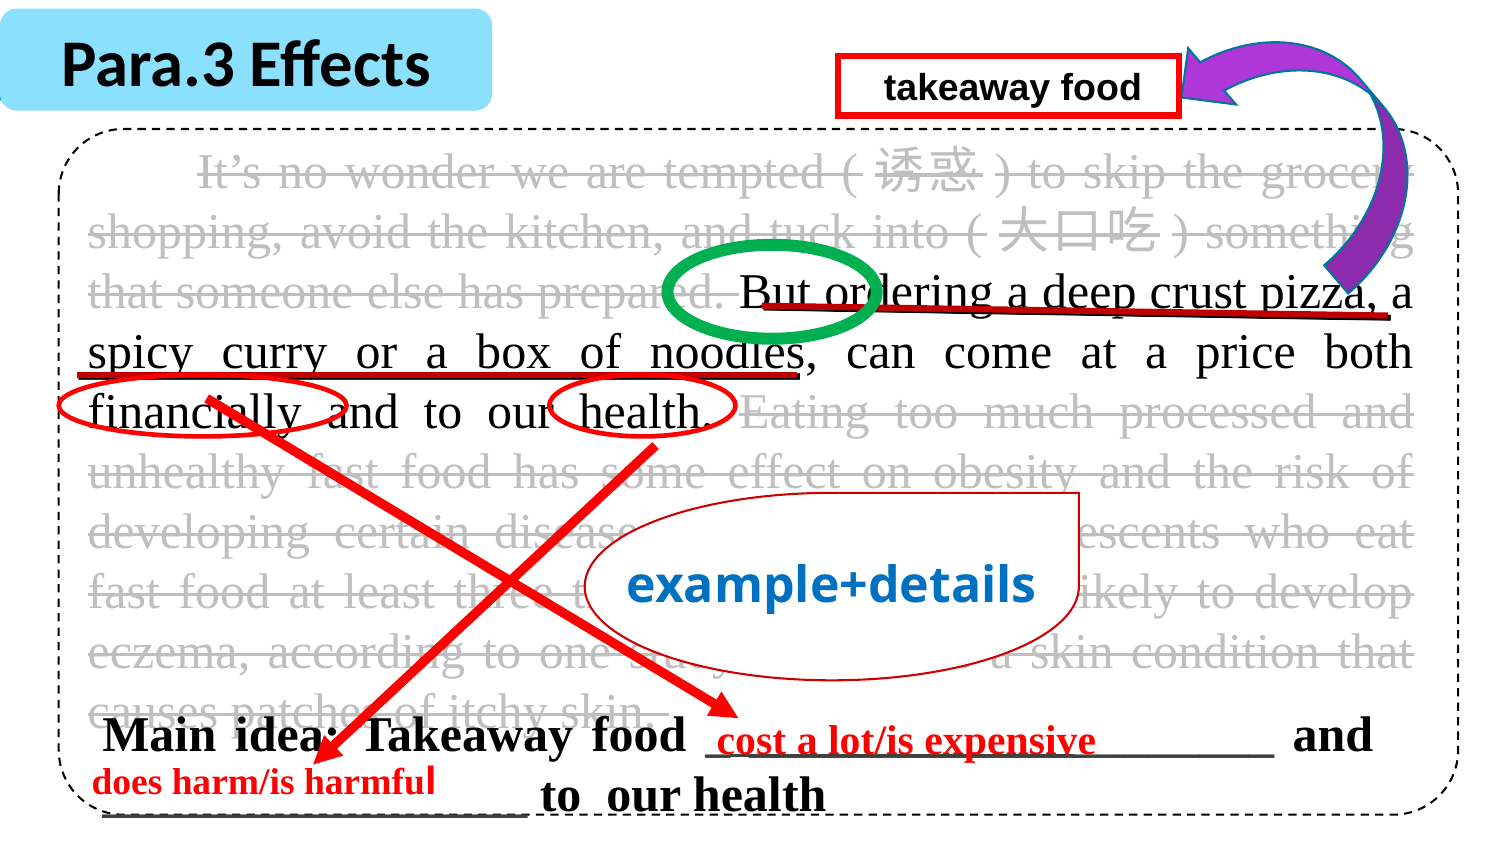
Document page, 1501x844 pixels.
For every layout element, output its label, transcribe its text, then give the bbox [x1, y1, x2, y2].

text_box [206, 398, 739, 719]
text_box It’s no wonder we are tempted (诱惑) to skip the grocery shopping, avoid the kitchen, and tuck into (大口吃) something that someone else has prepared. But ordering a deep crust pizza, a spicy curry or a box of noodles, can come at a price both financially and to our health. Eating too much processed and unhealthy fast food has some effect on obesity and the risk of developing certain diseases. Children and adolescents who eat fast food at least three times a week are more likely to develop eczema, according to one study. Eczema is a skin condition that causes patches of itchy skin. [72, 131, 1429, 746]
text_box cost a lot/is expensive [560, 705, 1283, 771]
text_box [761, 305, 1389, 316]
text_box [666, 243, 878, 340]
text_box [57, 375, 344, 438]
text_box does harm/is harmful [76, 729, 560, 814]
text_box [551, 375, 734, 398]
text_box [1180, 41, 1409, 295]
text_box [107, 127, 1381, 131]
text_box [57, 154, 72, 404]
text_box [57, 410, 76, 794]
text_box takeaway food [837, 55, 1180, 116]
text_box [1388, 138, 1460, 816]
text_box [313, 719, 656, 765]
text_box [739, 492, 1106, 681]
text_box Main idea: Takeaway food _ _____________________ and _________________ to our health [87, 693, 1388, 829]
text_box Para.3 Effects [0, 7, 494, 112]
